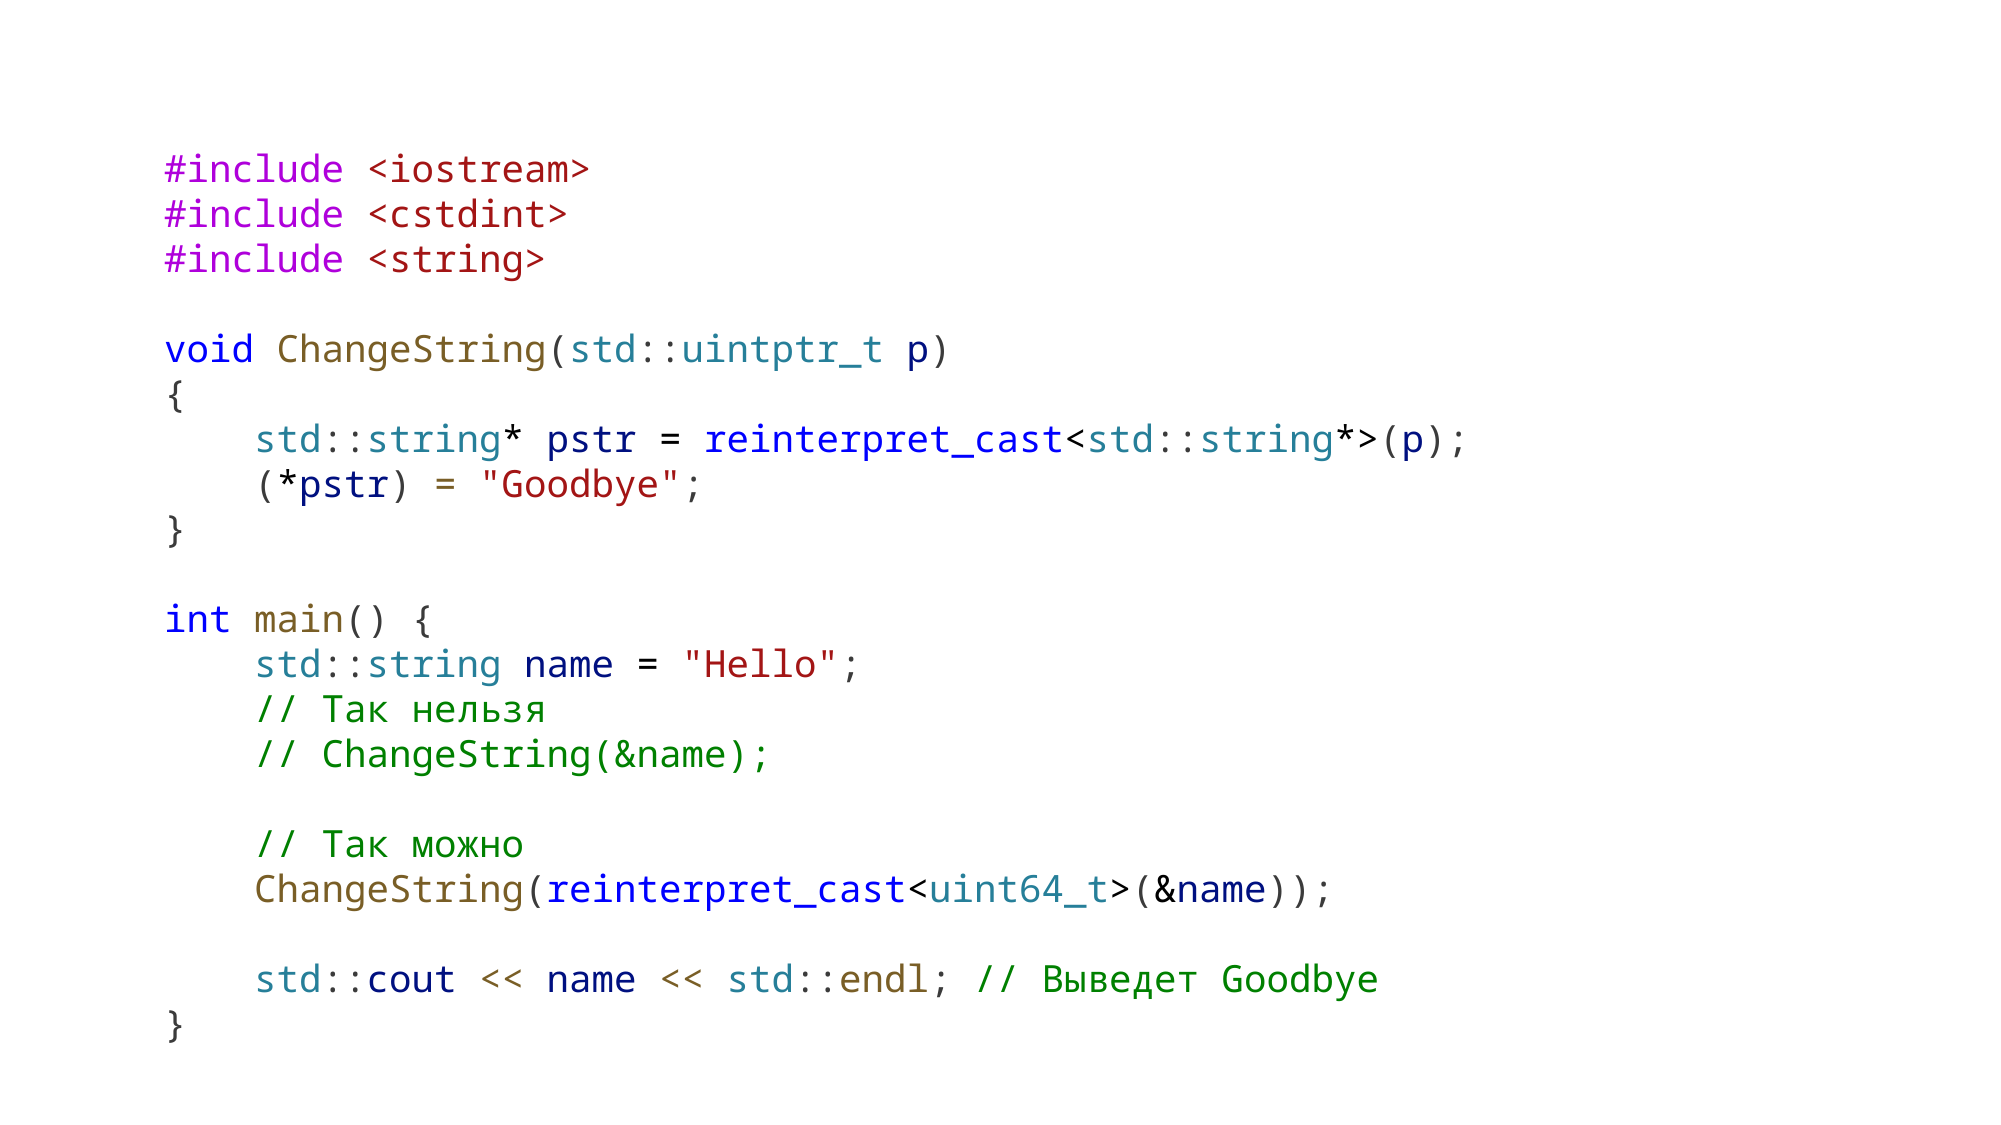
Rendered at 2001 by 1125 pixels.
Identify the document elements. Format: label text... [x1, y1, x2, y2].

text_box #include <iostream> #include <cstdint> #include <string> void ChangeString(std::uintptr_t p) { std::string* pstr = reinterpret_cast<std::string*>(p); (*pstr) = "Goodbye"; } int main() { std::string name = "Hello"; // Так нельзя // ChangeString(&name); // Так можно ChangeString(reinterpret_cast<uint64_t>(&name)); std::cout << name << std::endl; // Выведет Goodbye } [149, 137, 1875, 1052]
